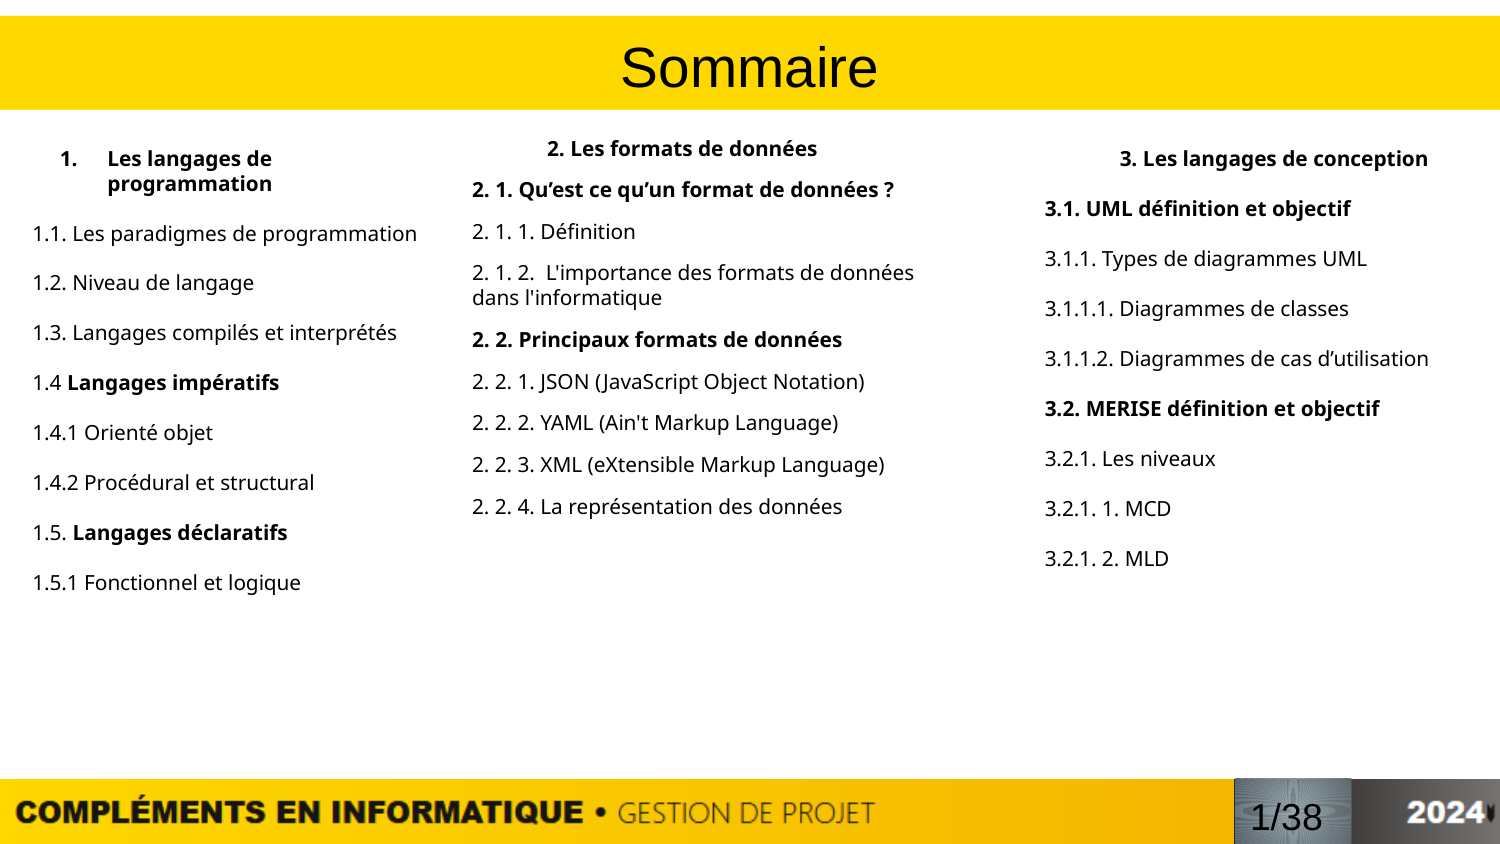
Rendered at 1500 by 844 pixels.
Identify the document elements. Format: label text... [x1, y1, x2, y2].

text_box 3. Les langages de conception 3.1. UML définition et objectif 3.1.1. Types de diagrammes UML 3.1.1.1. Diagrammes de classes 3.1.1.2. Diagrammes de cas d’utilisation 3.2. MERISE définition et objectif 3.2.1. Les niveaux 3.2.1. 1. MCD 3.2.1. 2. MLD [1029, 130, 1478, 672]
title Sommaire [0, 15, 1500, 110]
picture [1352, 779, 1500, 844]
picture [0, 779, 1234, 844]
text_box 1/38 [1234, 778, 1352, 844]
list Les langages de programmation 1.1. Les paradigmes de programmation 1.2. Niveau de langage 1.3. Langages compilés et interprétés 1.4 Langages impératifs 1.4.1 Orienté objet 1.4.2 Procédural et structural 1.5. Langages déclaratifs 1.5.1 Fonctionnel et logique [17, 130, 433, 768]
text_box 2. Les formats de données 2. 1. Qu’est ce qu’un format de données ? 2. 1. 1. Définition 2. 1. 2. L'importance des formats de données dans l'informatique 2. 2. Principaux formats de données 2. 2. 1. JSON (JavaScript Object Notation) 2. 2. 2. YAML (Ain't Markup Language) 2. 2. 3. XML (eXtensible Markup Language) 2. 2. 4. La représentation des données [457, 120, 974, 778]
